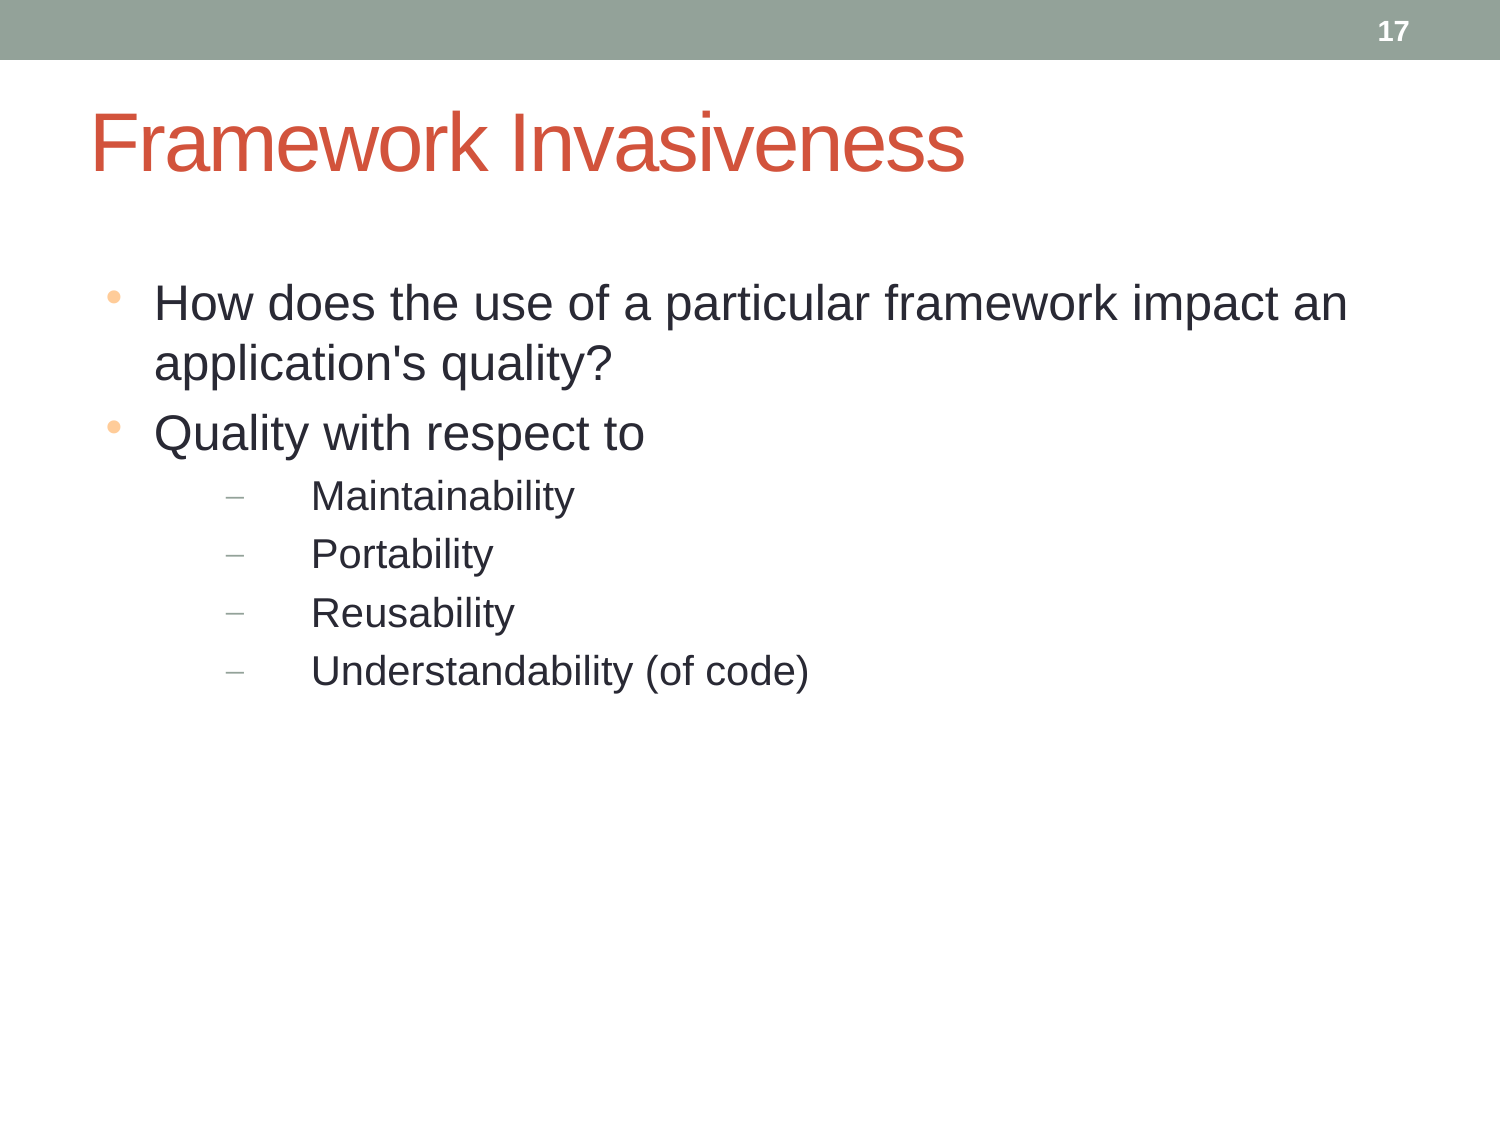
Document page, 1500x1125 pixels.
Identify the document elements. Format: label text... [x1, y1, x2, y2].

list How does the use of a particular framework impact an application's quality? Quality with respect to Maintainability Portability Reusability Understandability (of code) [74, 263, 1425, 993]
slide_number 17 [1362, 3, 1450, 57]
title Framework Invasiveness [74, 44, 1425, 233]
